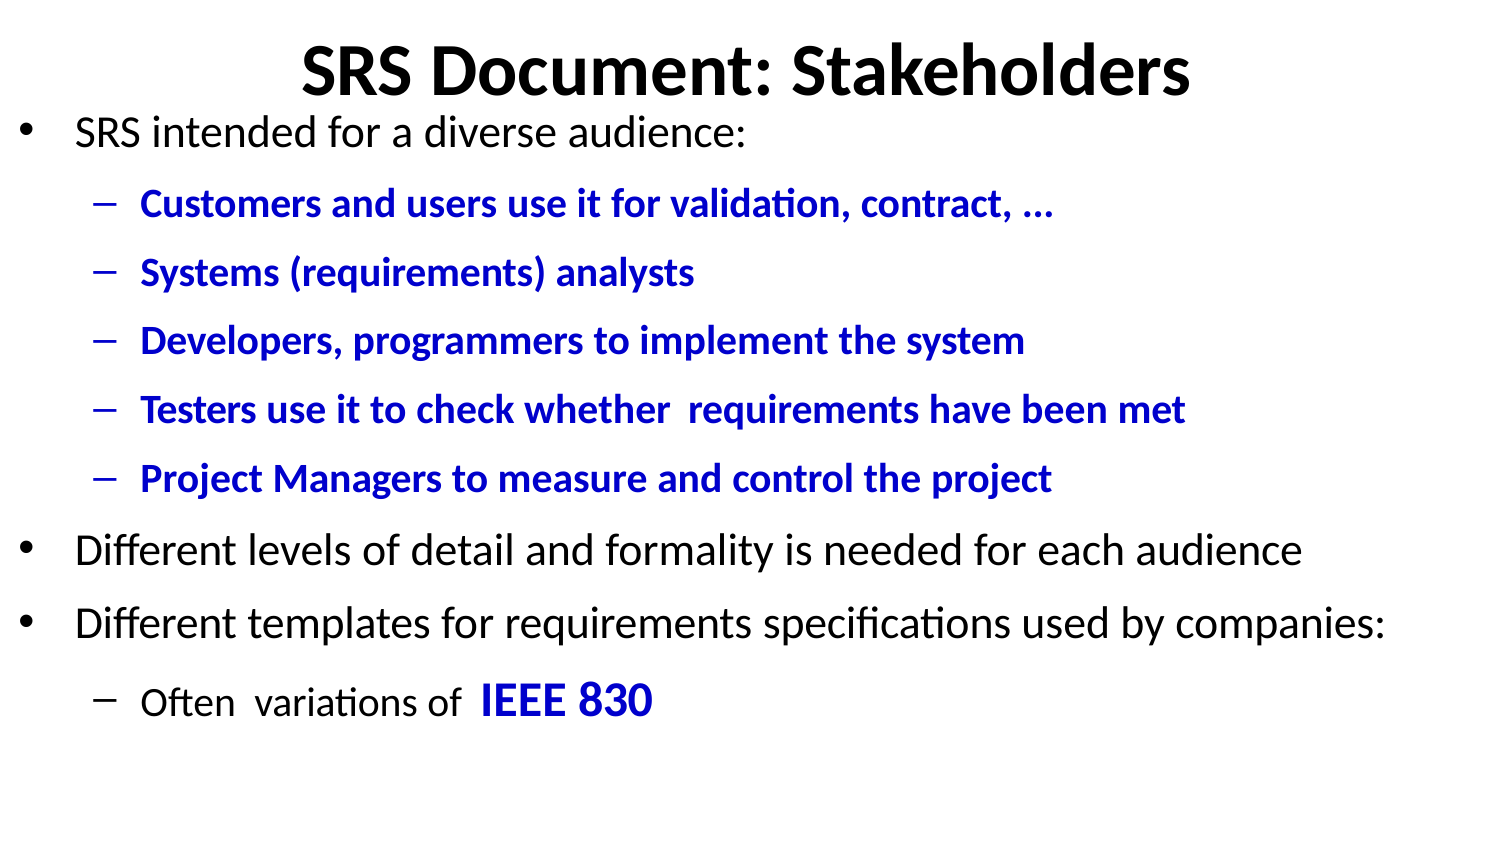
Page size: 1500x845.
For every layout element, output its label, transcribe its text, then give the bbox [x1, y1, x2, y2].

text_box SRS intended for a diverse audience: Customers and users use it for validation, contract, ... Systems (requirements) analysts Developers, programmers to implement the system Testers use it to check whether requirements have been met Project Managers to measure and control the project Different levels of detail and formality is needed for each audience Different templates for requirements specifications used by companies: Often variations of IEEE 830 [16, 77, 1404, 727]
title SRS Document: Stakeholders [298, 18, 1198, 77]
